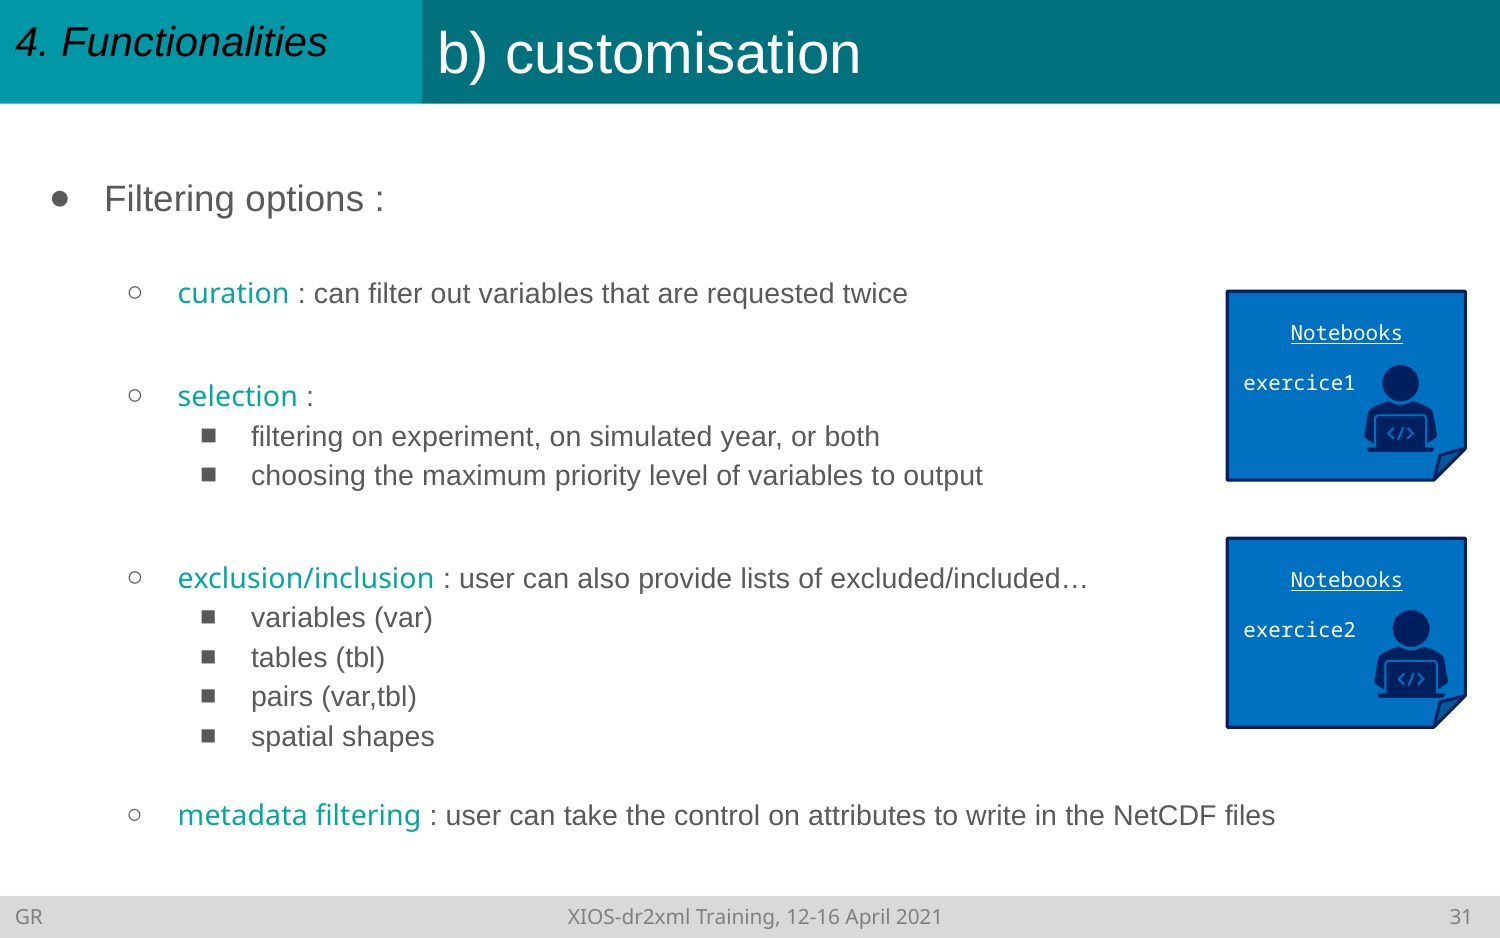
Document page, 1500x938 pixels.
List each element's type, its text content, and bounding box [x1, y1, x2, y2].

picture [1356, 594, 1466, 704]
picture [1346, 349, 1456, 459]
title b) customisation [423, 0, 1500, 104]
text_box Notebooks exercice2 [1225, 536, 1468, 730]
text_box 4. Functionalities [0, 0, 423, 104]
text_box Notebooks exercice1 [1225, 289, 1468, 483]
text_box GR XIOS-dr2xml Training, 12-16 April 2021 30 [0, 895, 1500, 938]
list Filtering options : curation : can filter out variables that are requested twice selection : filtering on experiment, on simulated year, or both choosing the maximum priority level of variables to output exclusion/inclusion : user can also provide lists of excluded/included… variables (var) tables (tbl) pairs (var,tbl) spatial shapes metadata filtering : user can take the control on attributes to write in the NetCDF files [15, 153, 1420, 847]
